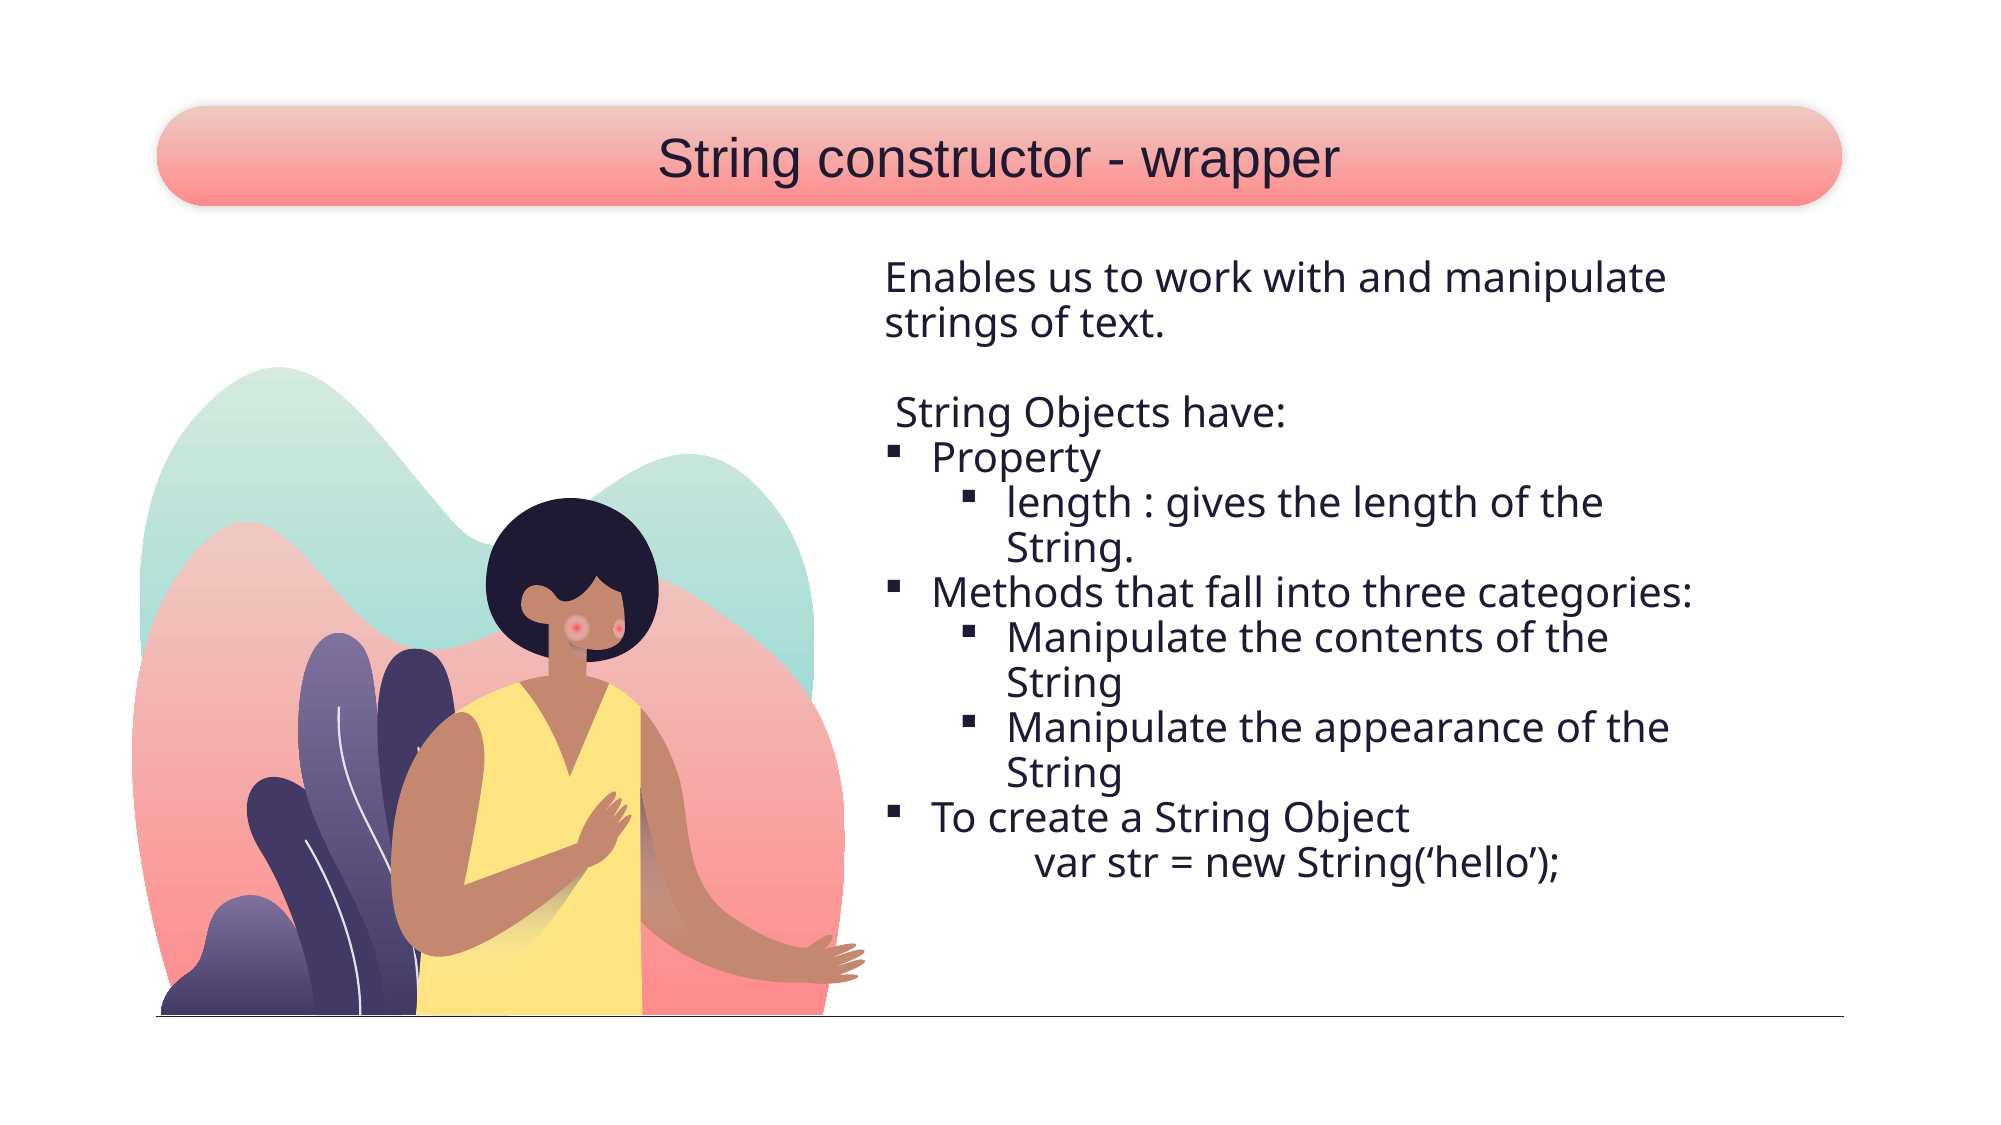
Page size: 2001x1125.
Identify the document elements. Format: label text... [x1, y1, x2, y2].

title String constructor - wrapper [494, 105, 1506, 206]
text_box Enables us to work with and manipulate strings of text. String Objects have: Property length : gives the length of the String. Methods that fall into three categories: Manipulate the contents of the String Manipulate the appearance of the String To create a String Object var str = new String(‘hello’); [869, 249, 1745, 894]
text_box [71, 366, 884, 1017]
